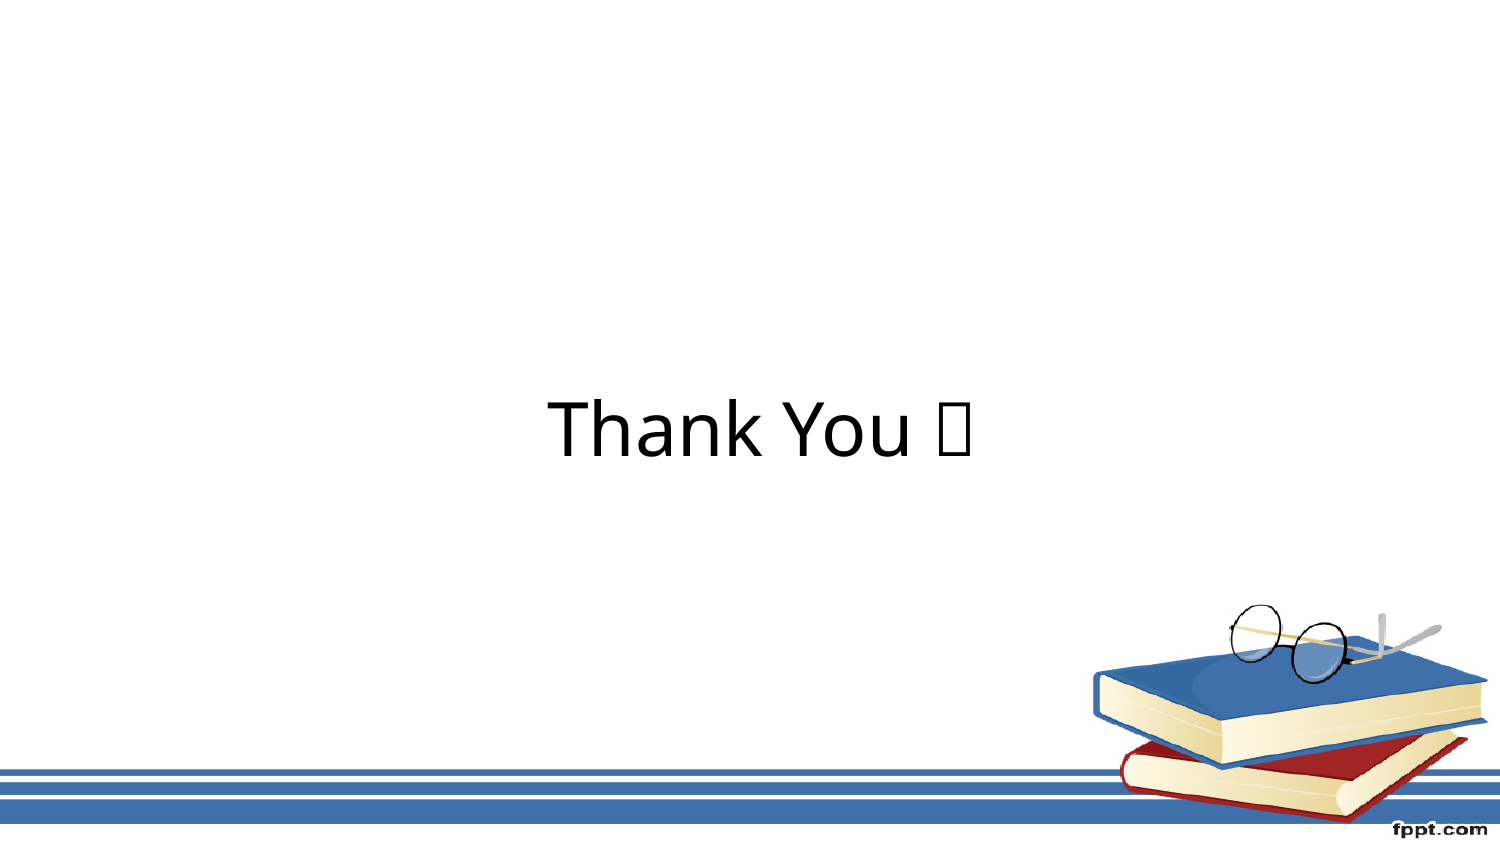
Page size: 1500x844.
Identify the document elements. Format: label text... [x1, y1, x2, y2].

picture [0, 0, 1500, 844]
title Thank You  [87, 356, 1438, 497]
